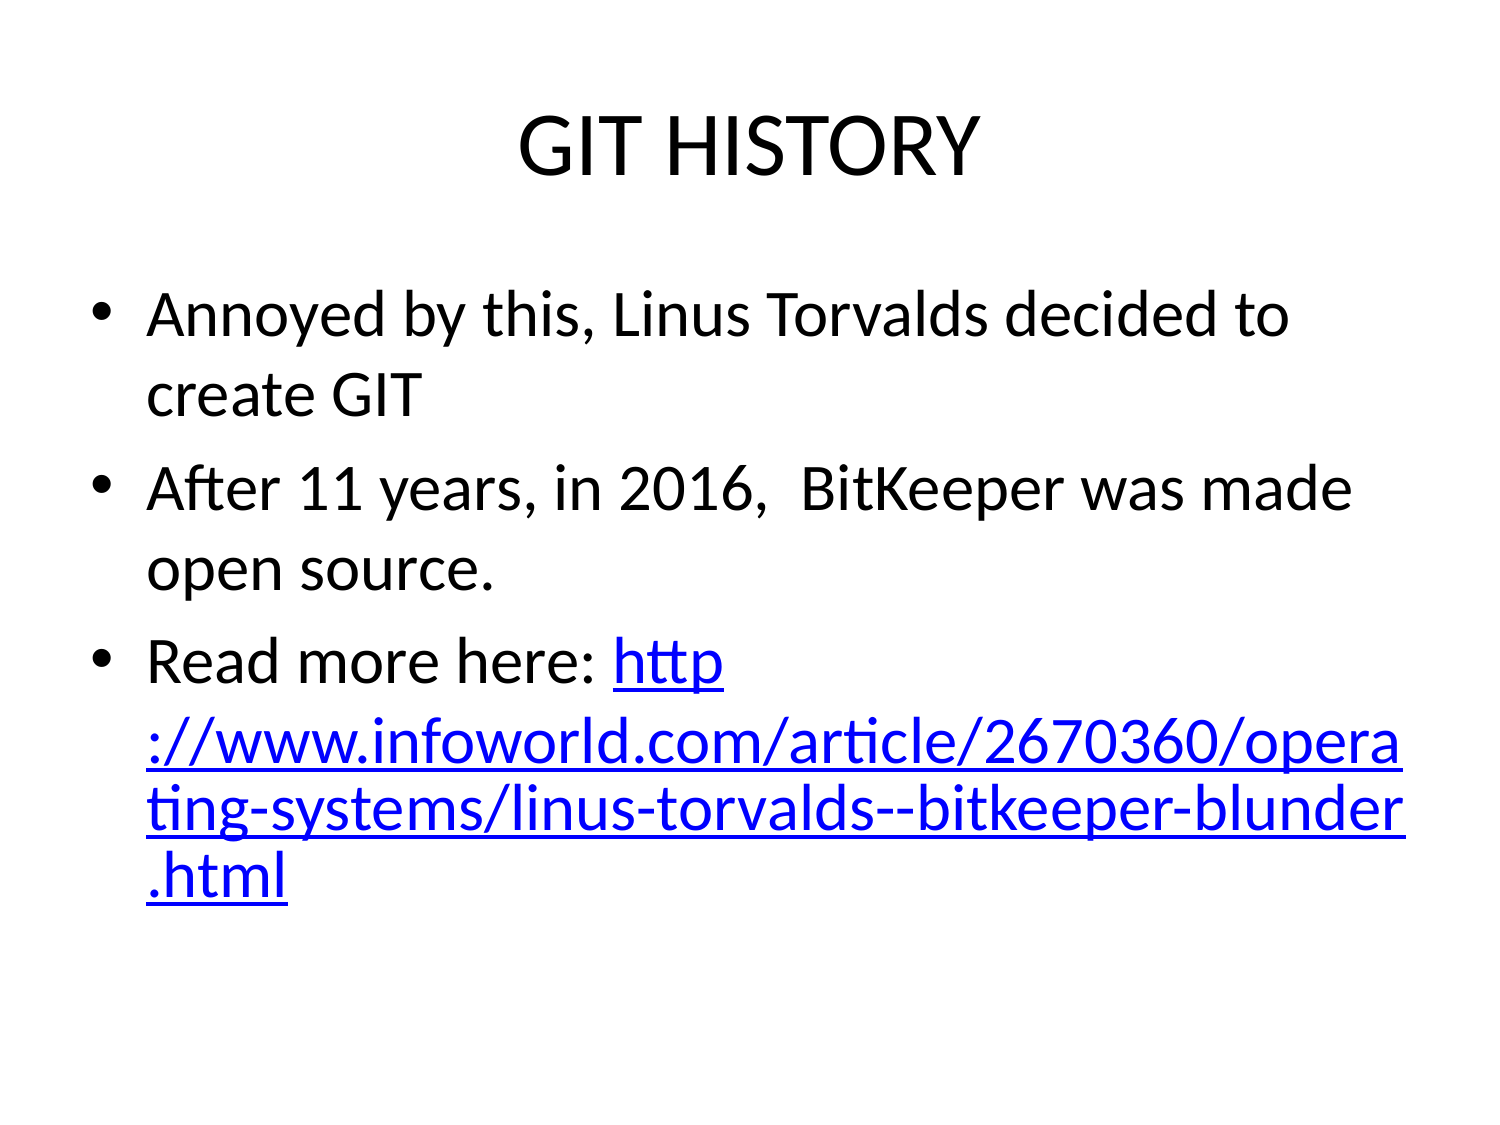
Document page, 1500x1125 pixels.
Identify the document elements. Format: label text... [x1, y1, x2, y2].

title GIT HISTORY [75, 45, 1425, 233]
list Annoyed by this, Linus Torvalds decided to create GIT After 11 years, in 2016, BitKeeper was made open source. Read more here: http://www.infoworld.com/article/2670360/operating-systems/linus-torvalds--bitkeeper-blunder.html [75, 262, 1425, 1005]
